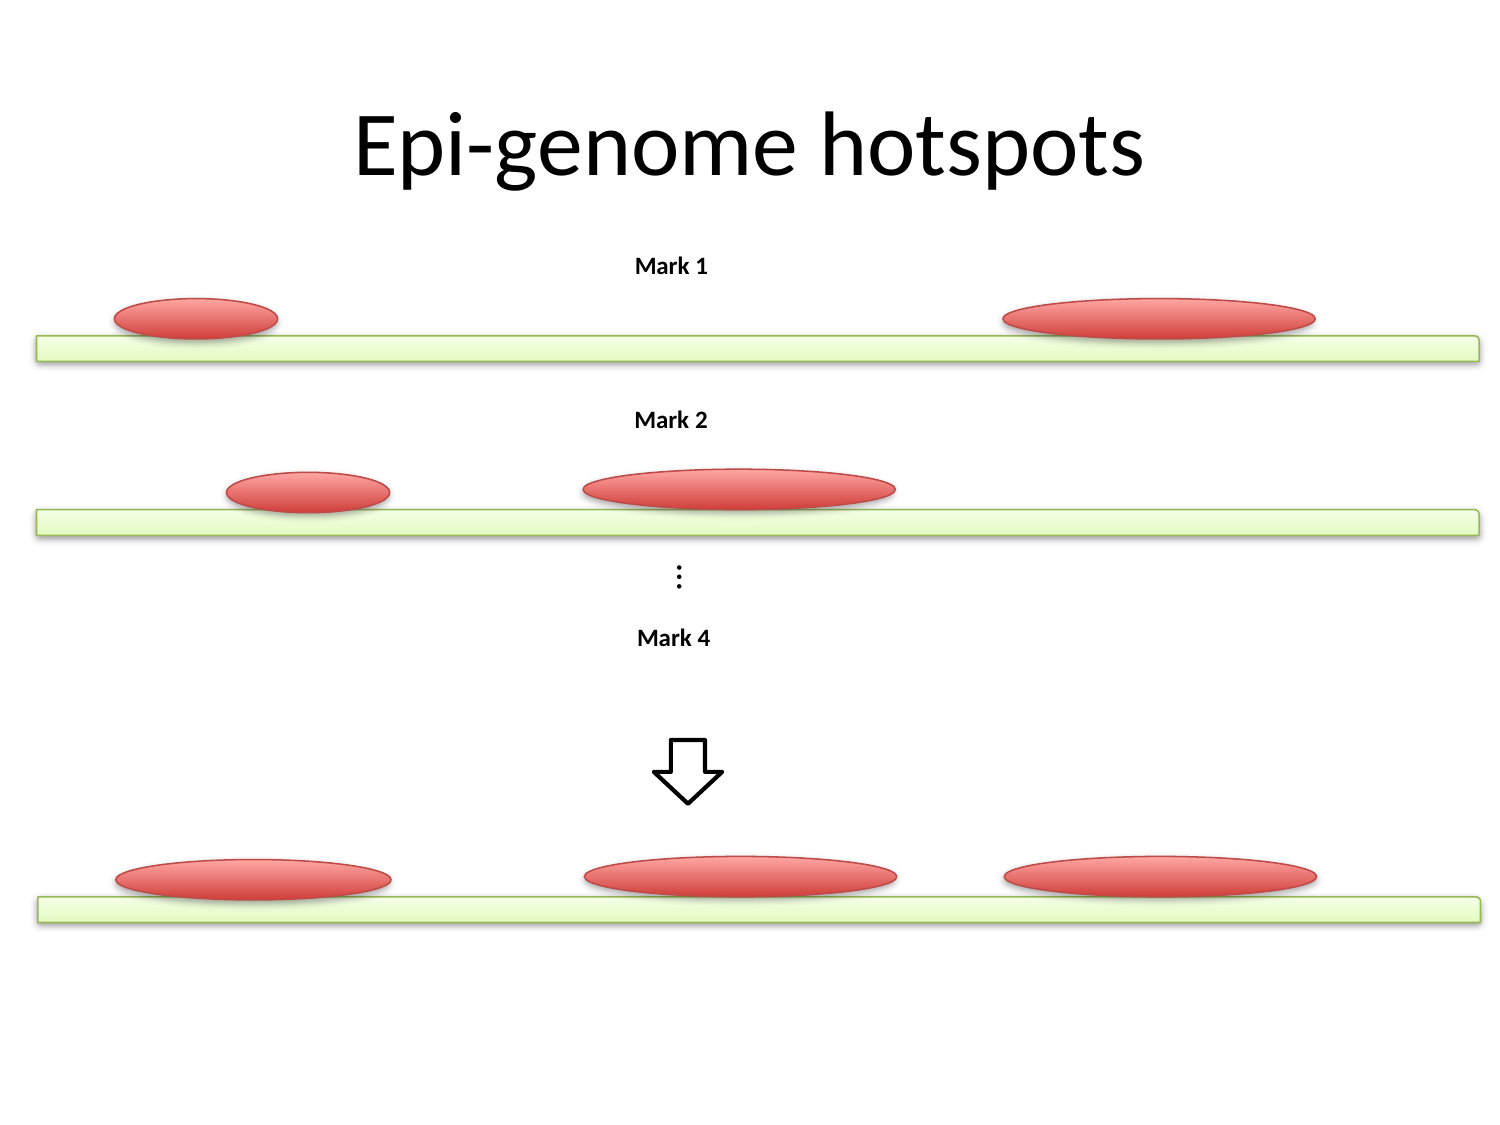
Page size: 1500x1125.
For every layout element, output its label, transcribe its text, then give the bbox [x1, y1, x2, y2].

text_box … [662, 549, 723, 606]
text_box [35, 335, 1480, 363]
text_box Mark 4 [622, 614, 726, 659]
text_box [115, 858, 392, 901]
text_box [37, 896, 1482, 924]
text_box [582, 468, 897, 511]
text_box [583, 855, 898, 898]
title Epi-genome hotspots [75, 45, 1425, 233]
text_box [113, 297, 279, 340]
text_box [651, 737, 725, 806]
text_box Mark 1 [620, 242, 724, 287]
text_box [225, 471, 391, 514]
text_box [35, 508, 1480, 537]
text_box [1002, 297, 1316, 340]
text_box [1003, 855, 1318, 898]
text_box Mark 2 [619, 395, 723, 441]
